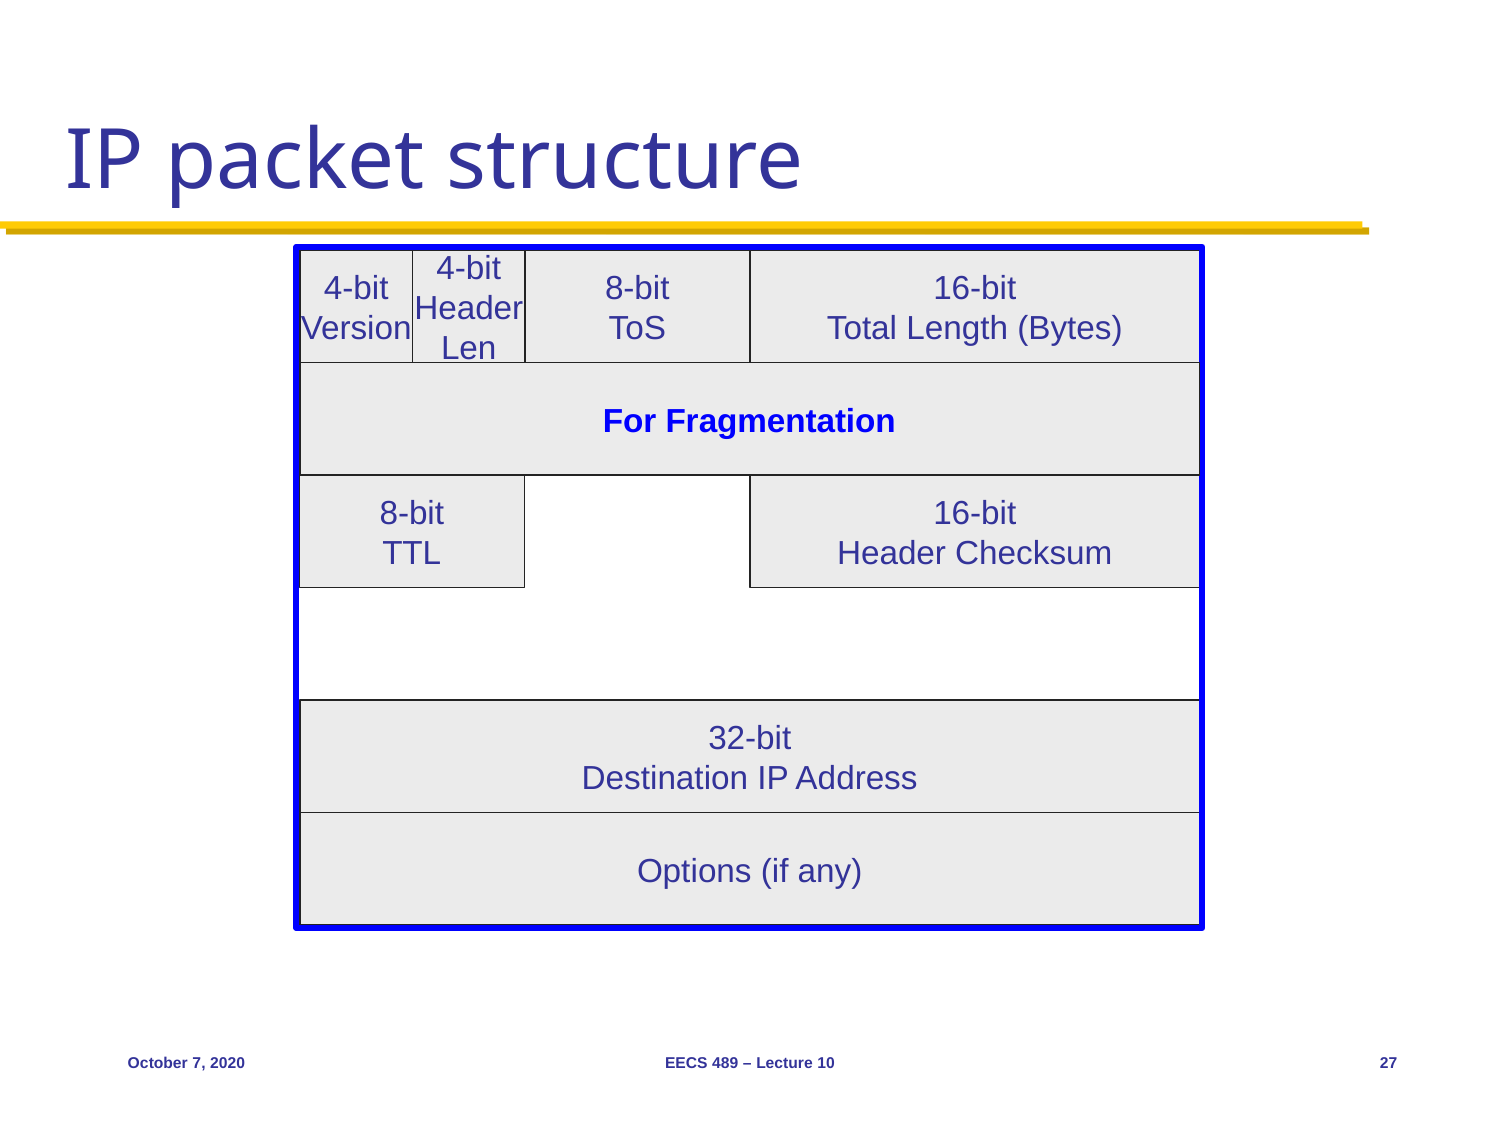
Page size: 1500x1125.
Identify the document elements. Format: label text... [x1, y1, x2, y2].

footer EECS 489 – Lecture 10 [512, 1024, 988, 1101]
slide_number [112, 1024, 426, 1101]
slide_number 27 [1312, 1024, 1413, 1101]
title IP packet structure [49, 24, 1451, 213]
text_box [296, 246, 1203, 928]
text_box For Fragmentation [299, 362, 1200, 475]
